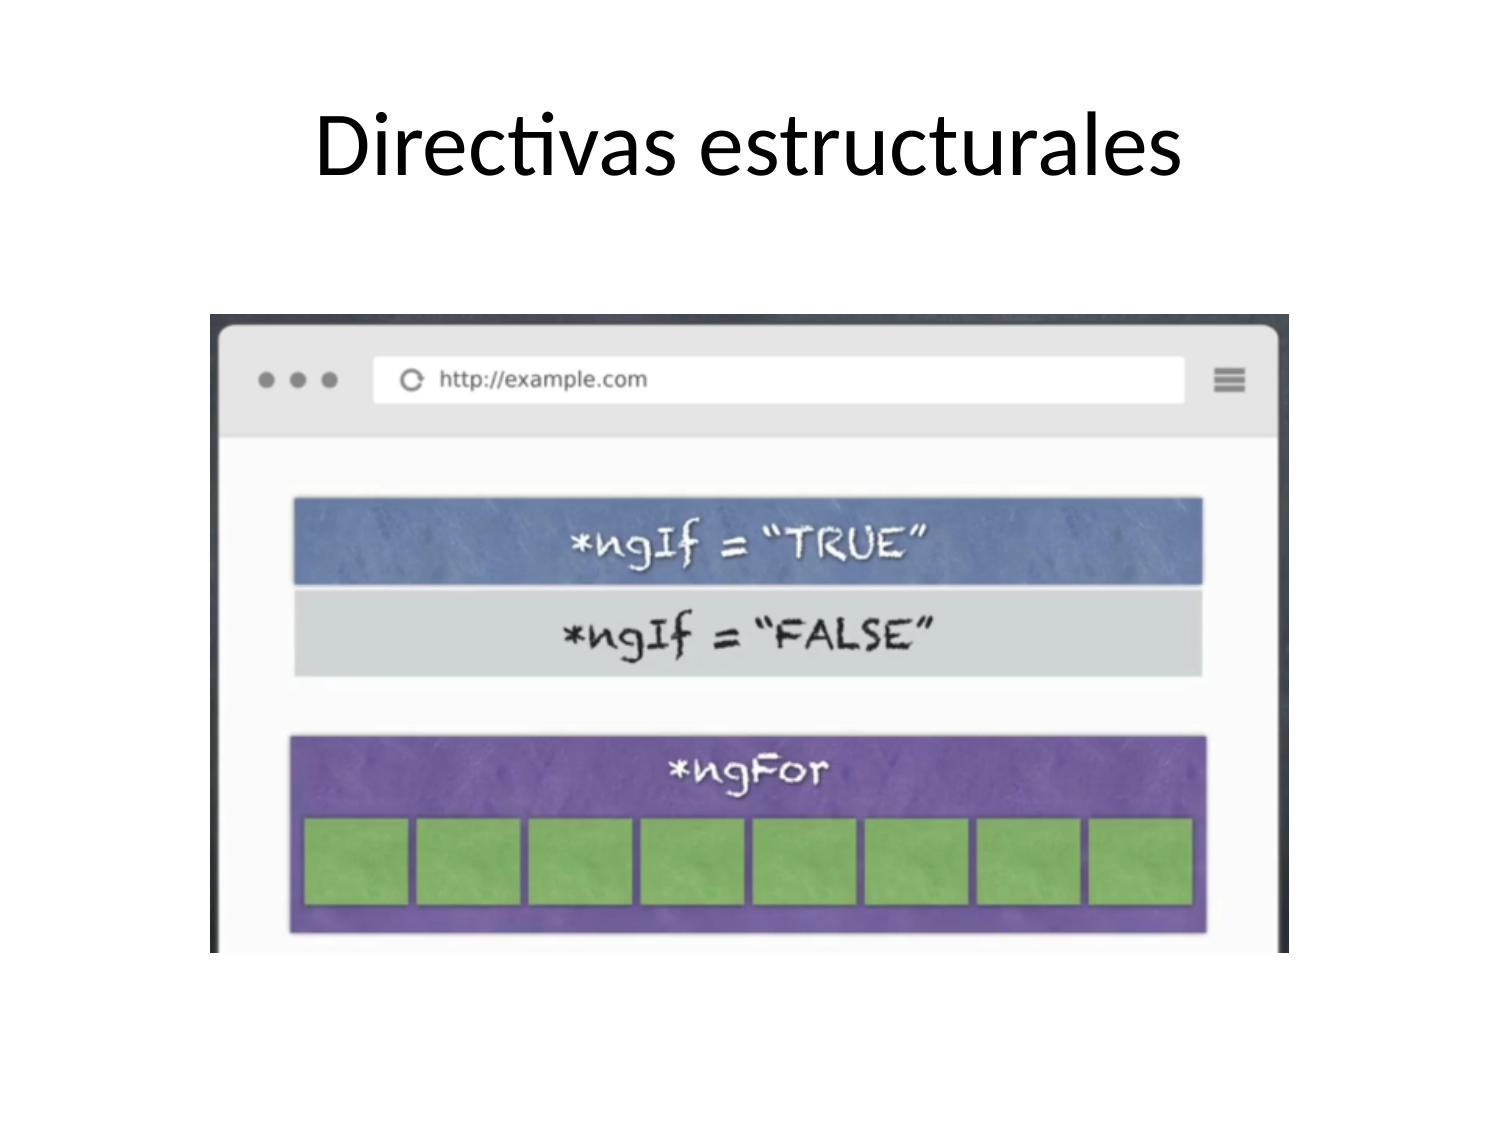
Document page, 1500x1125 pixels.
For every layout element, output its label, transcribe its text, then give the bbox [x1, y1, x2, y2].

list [210, 314, 1290, 953]
title Directivas estructurales [75, 45, 1425, 233]
